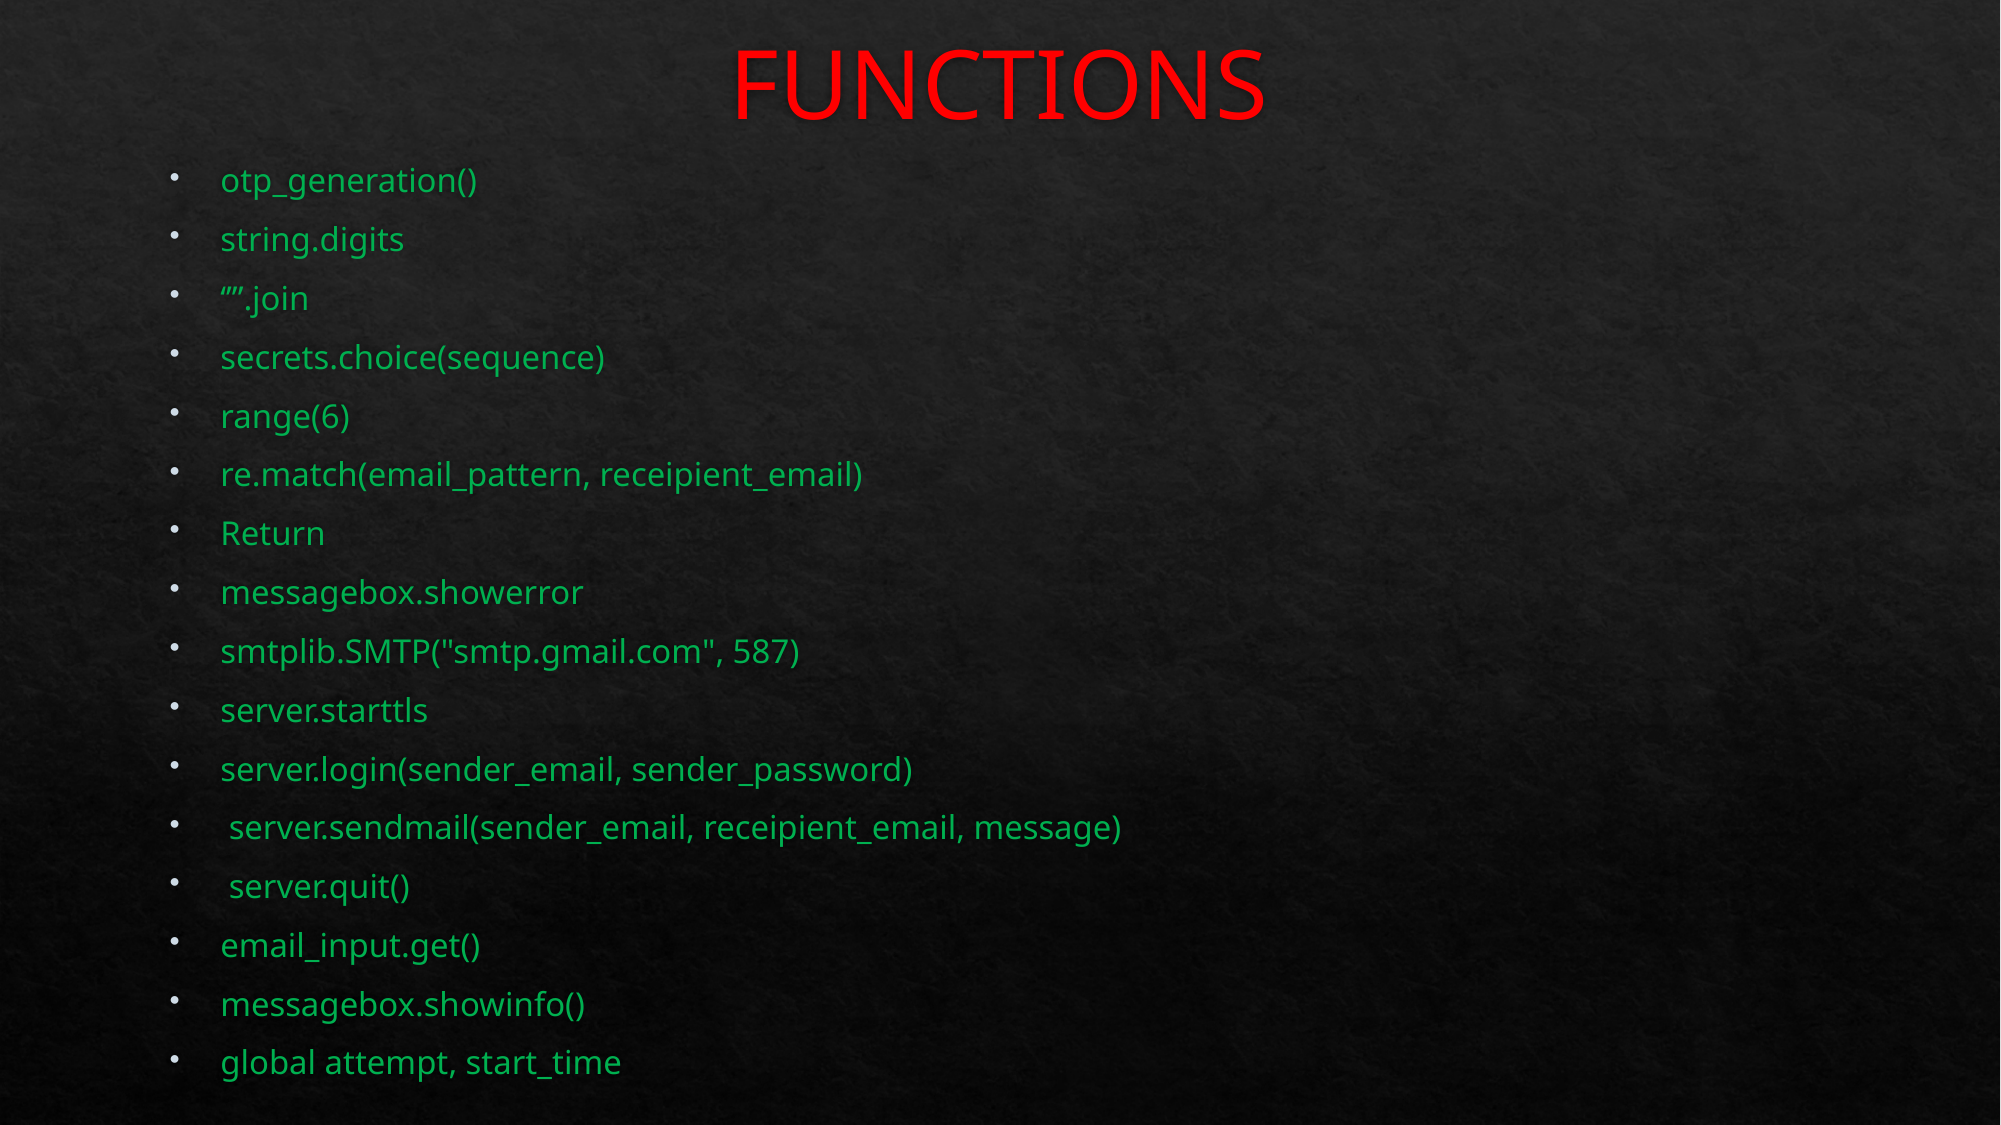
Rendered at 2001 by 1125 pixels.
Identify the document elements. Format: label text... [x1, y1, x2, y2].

title FUNCTIONS [149, 28, 1849, 145]
list otp_generation() string.digits ‘’”.join secrets.choice(sequence) range(6) re.match(email_pattern, receipient_email) Return messagebox.showerror smtplib.SMTP("smtp.gmail.com", 587) server.starttls server.login(sender_email, sender_password) server.sendmail(sender_email, receipient_email, message) server.quit() email_input.get() messagebox.showinfo() global attempt, start_time [149, 148, 1849, 1097]
